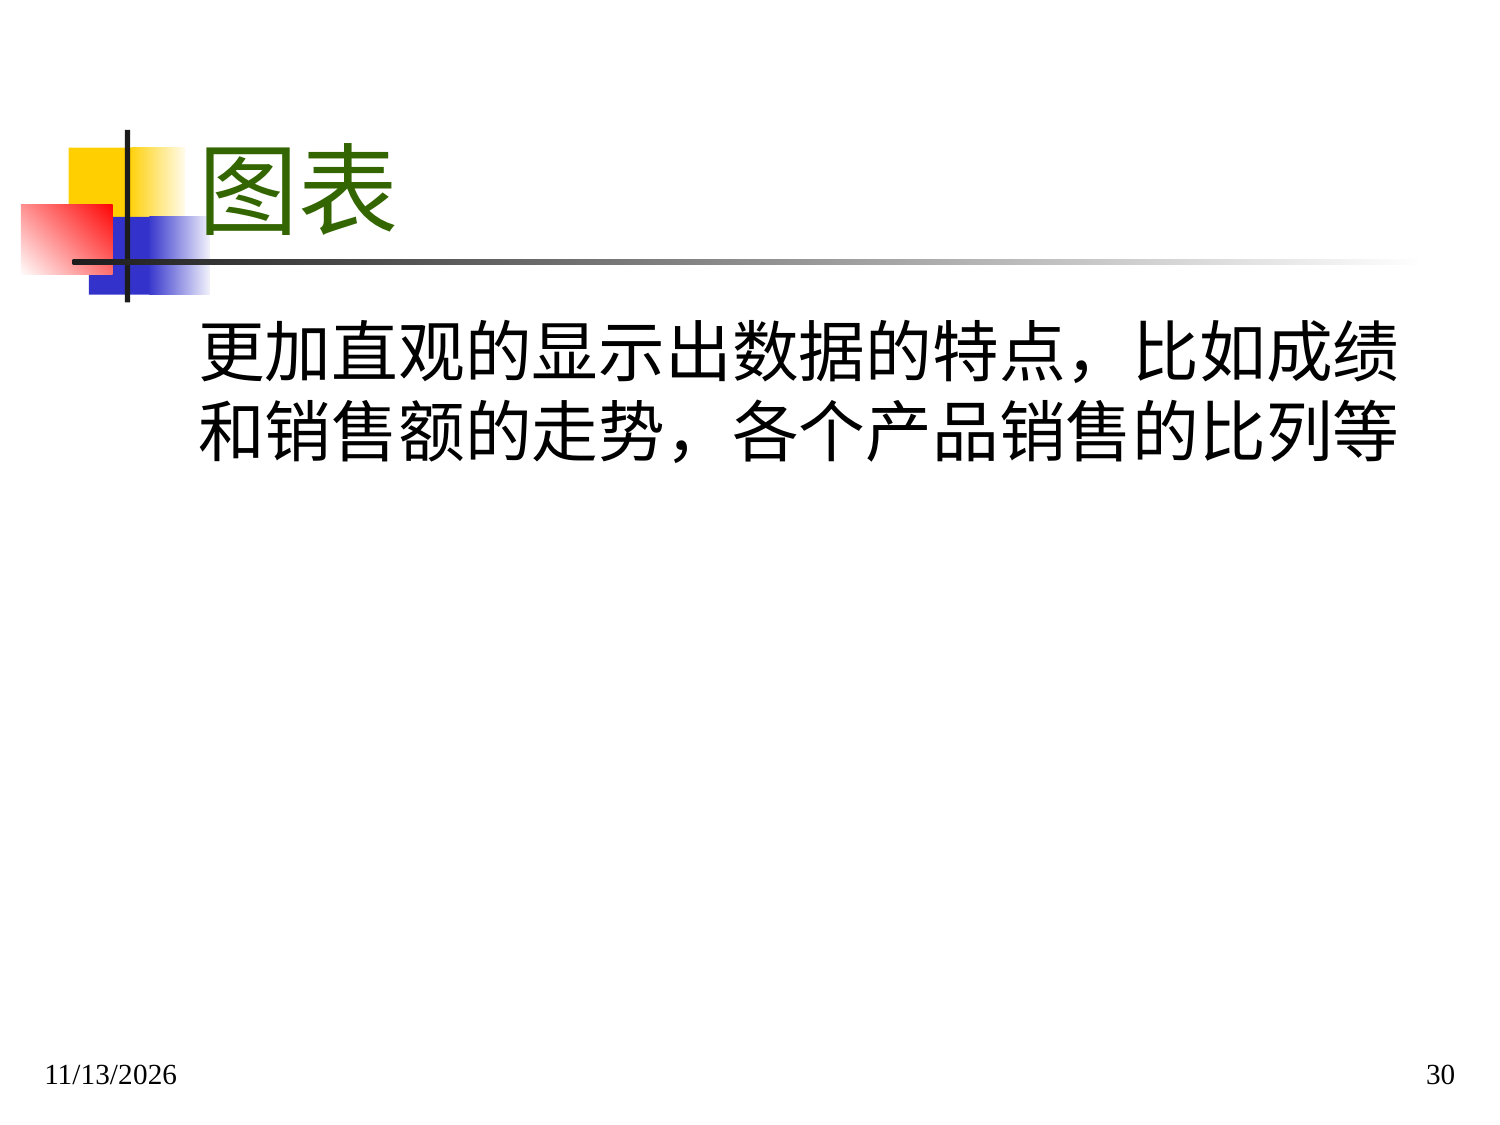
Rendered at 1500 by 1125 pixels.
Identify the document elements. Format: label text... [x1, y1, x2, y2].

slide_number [29, 1023, 219, 1099]
list 更加直观的显示出数据的特点，比如成绩和销售额的走势，各个产品销售的比列等 [183, 302, 1469, 1024]
title 图表 [183, 101, 1468, 256]
slide_number 30 [1281, 1023, 1471, 1099]
